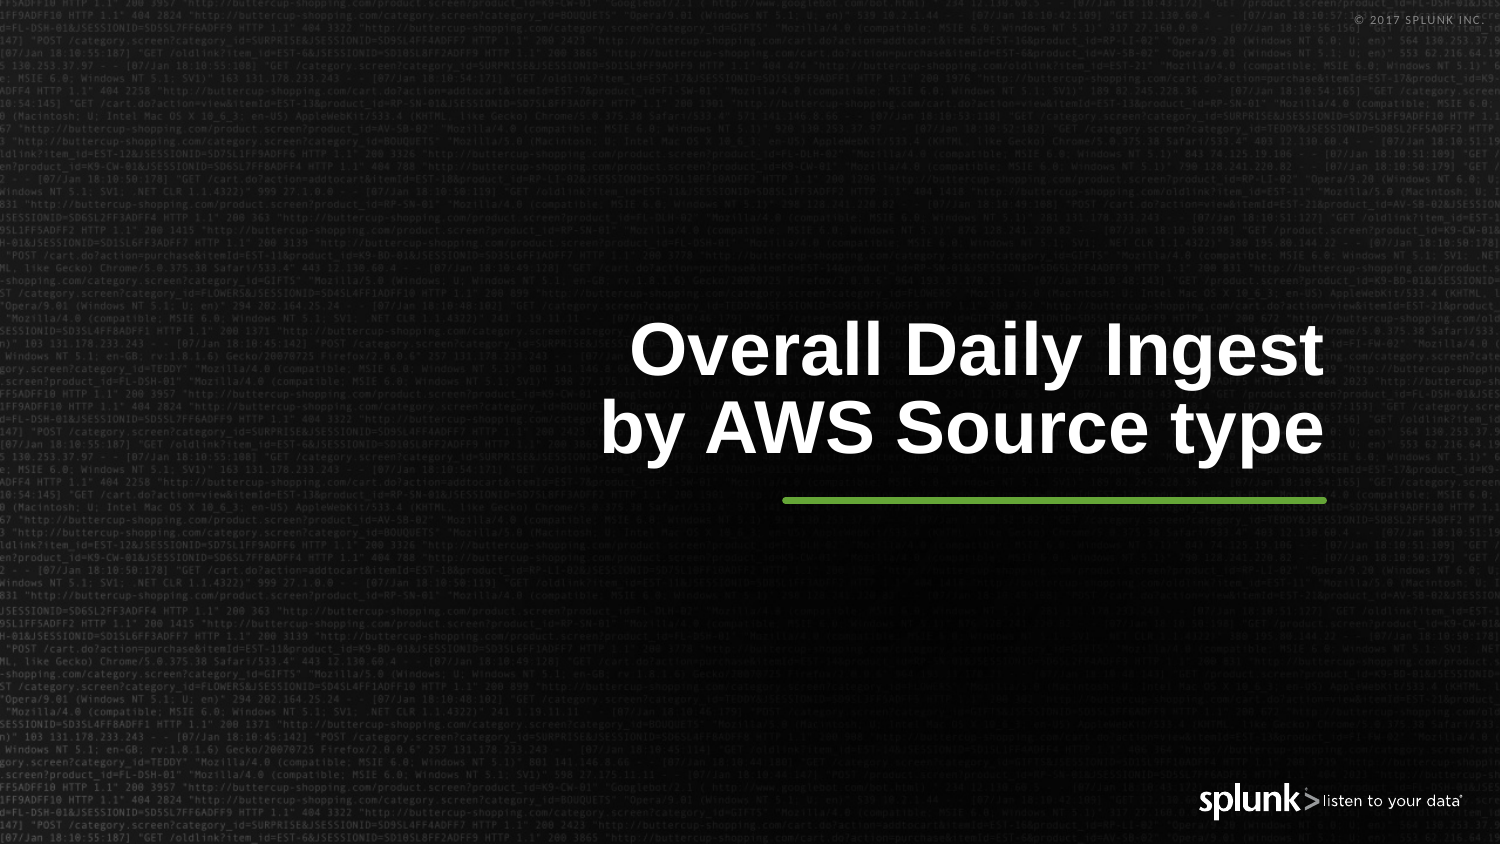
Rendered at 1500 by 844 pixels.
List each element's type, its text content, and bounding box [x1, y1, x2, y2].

picture [0, 0, 1500, 844]
title Overall Daily Ingest by AWS Source type [525, 120, 1326, 469]
